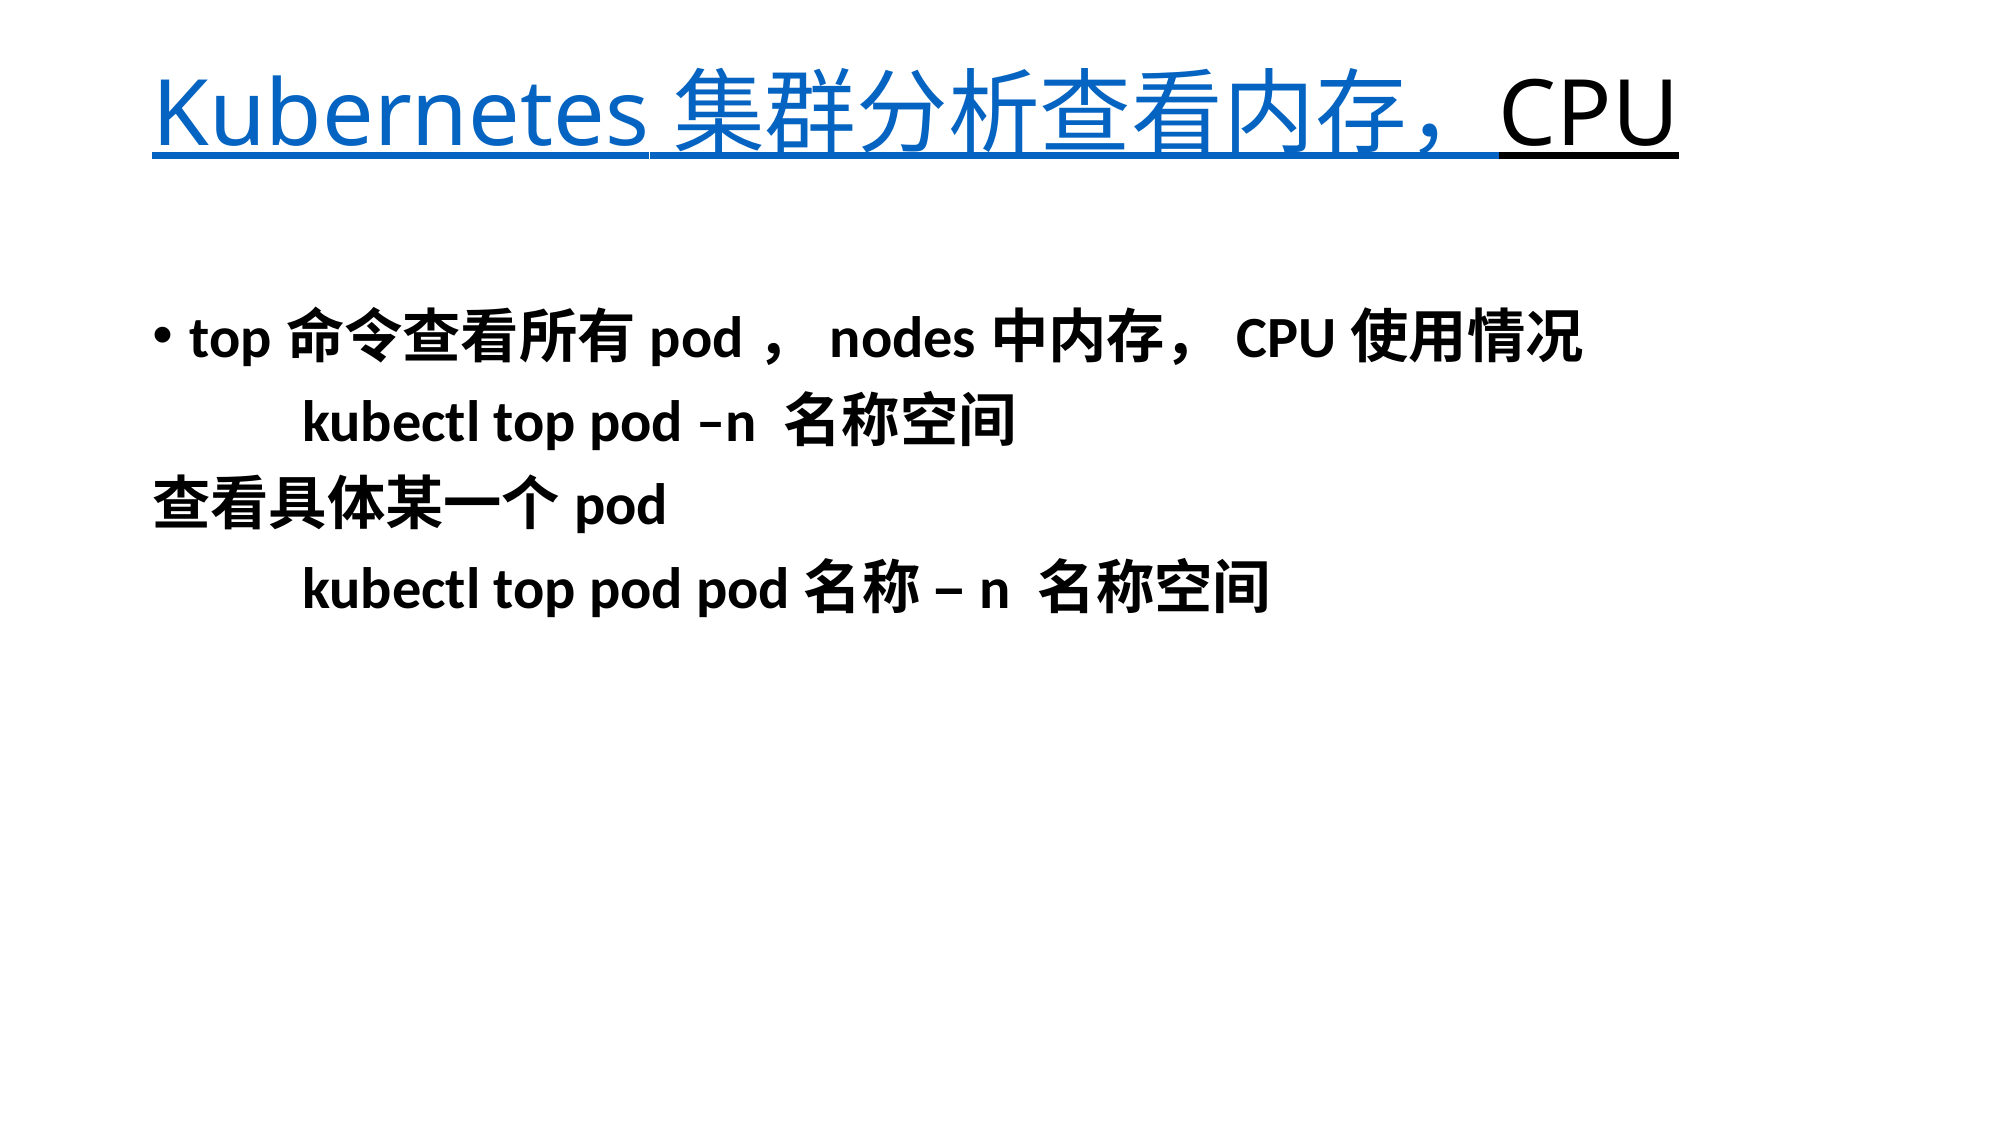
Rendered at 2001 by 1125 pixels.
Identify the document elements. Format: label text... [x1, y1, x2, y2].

list top命令查看所有pod，nodes中内存，CPU使用情况 kubectl top pod –n 名称空间 查看具体某一个pod kubectl top pod pod名称 –n 名称空间 [137, 299, 1863, 1014]
title Kubernetes 集群分析查看内存，CPU [137, 59, 1863, 278]
